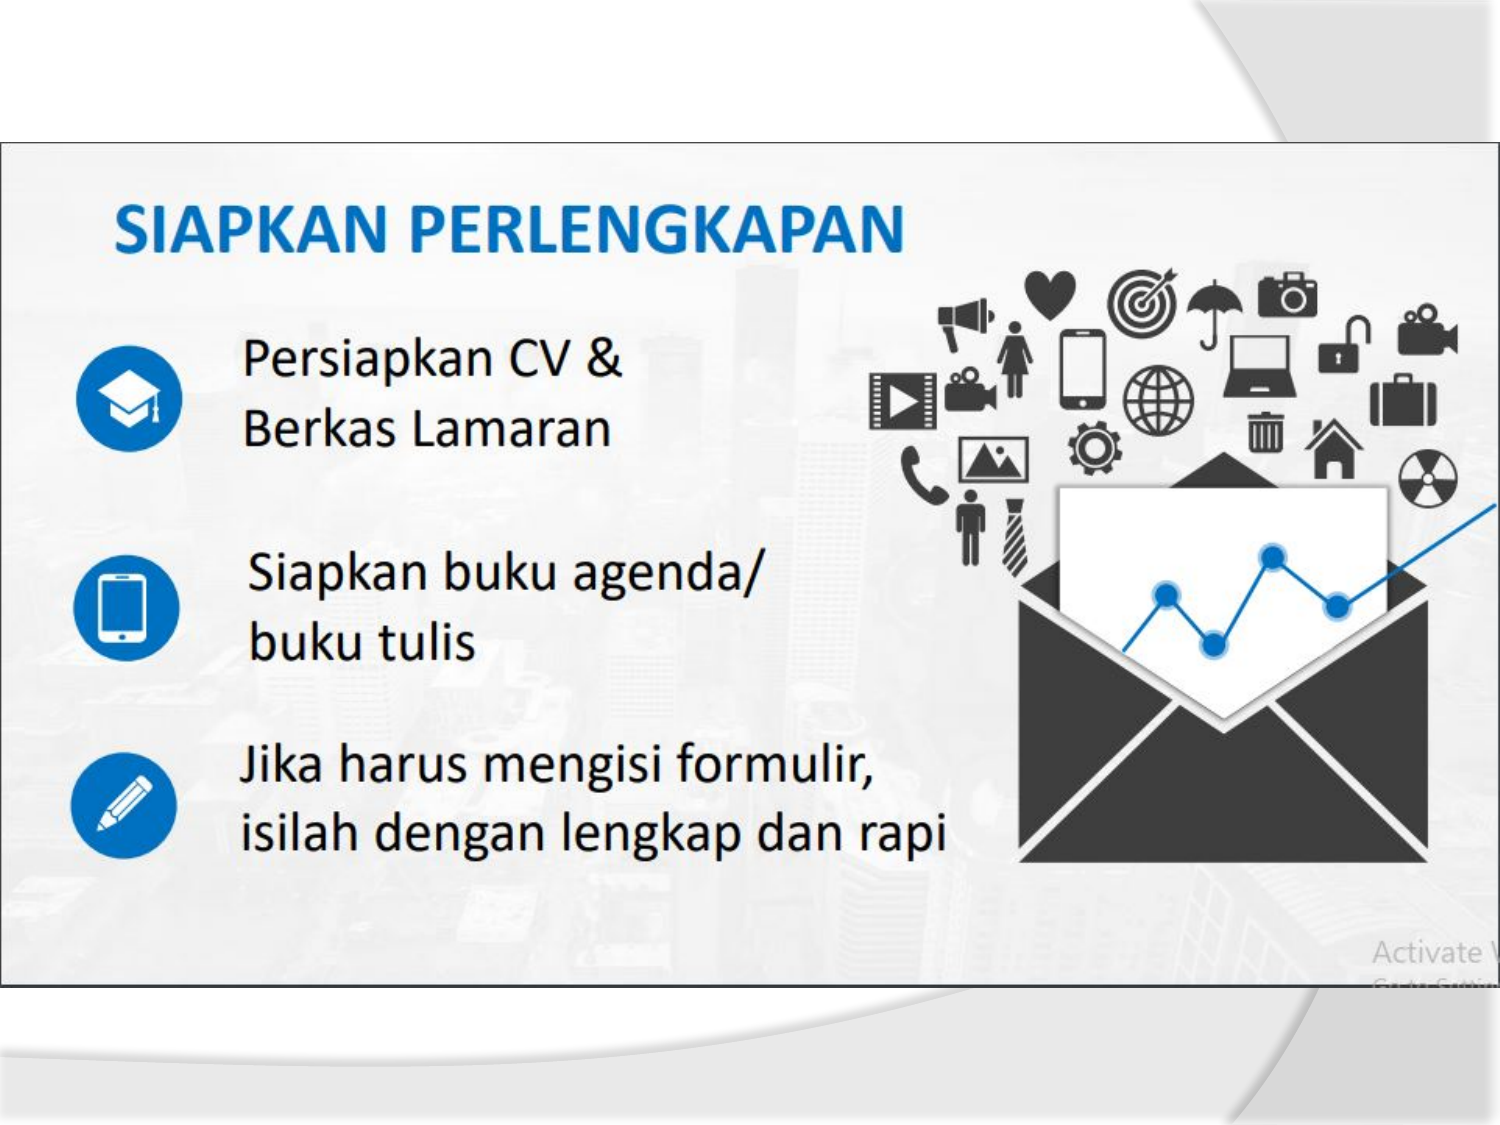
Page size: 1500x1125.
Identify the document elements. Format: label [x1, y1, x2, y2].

list [0, 142, 1500, 988]
